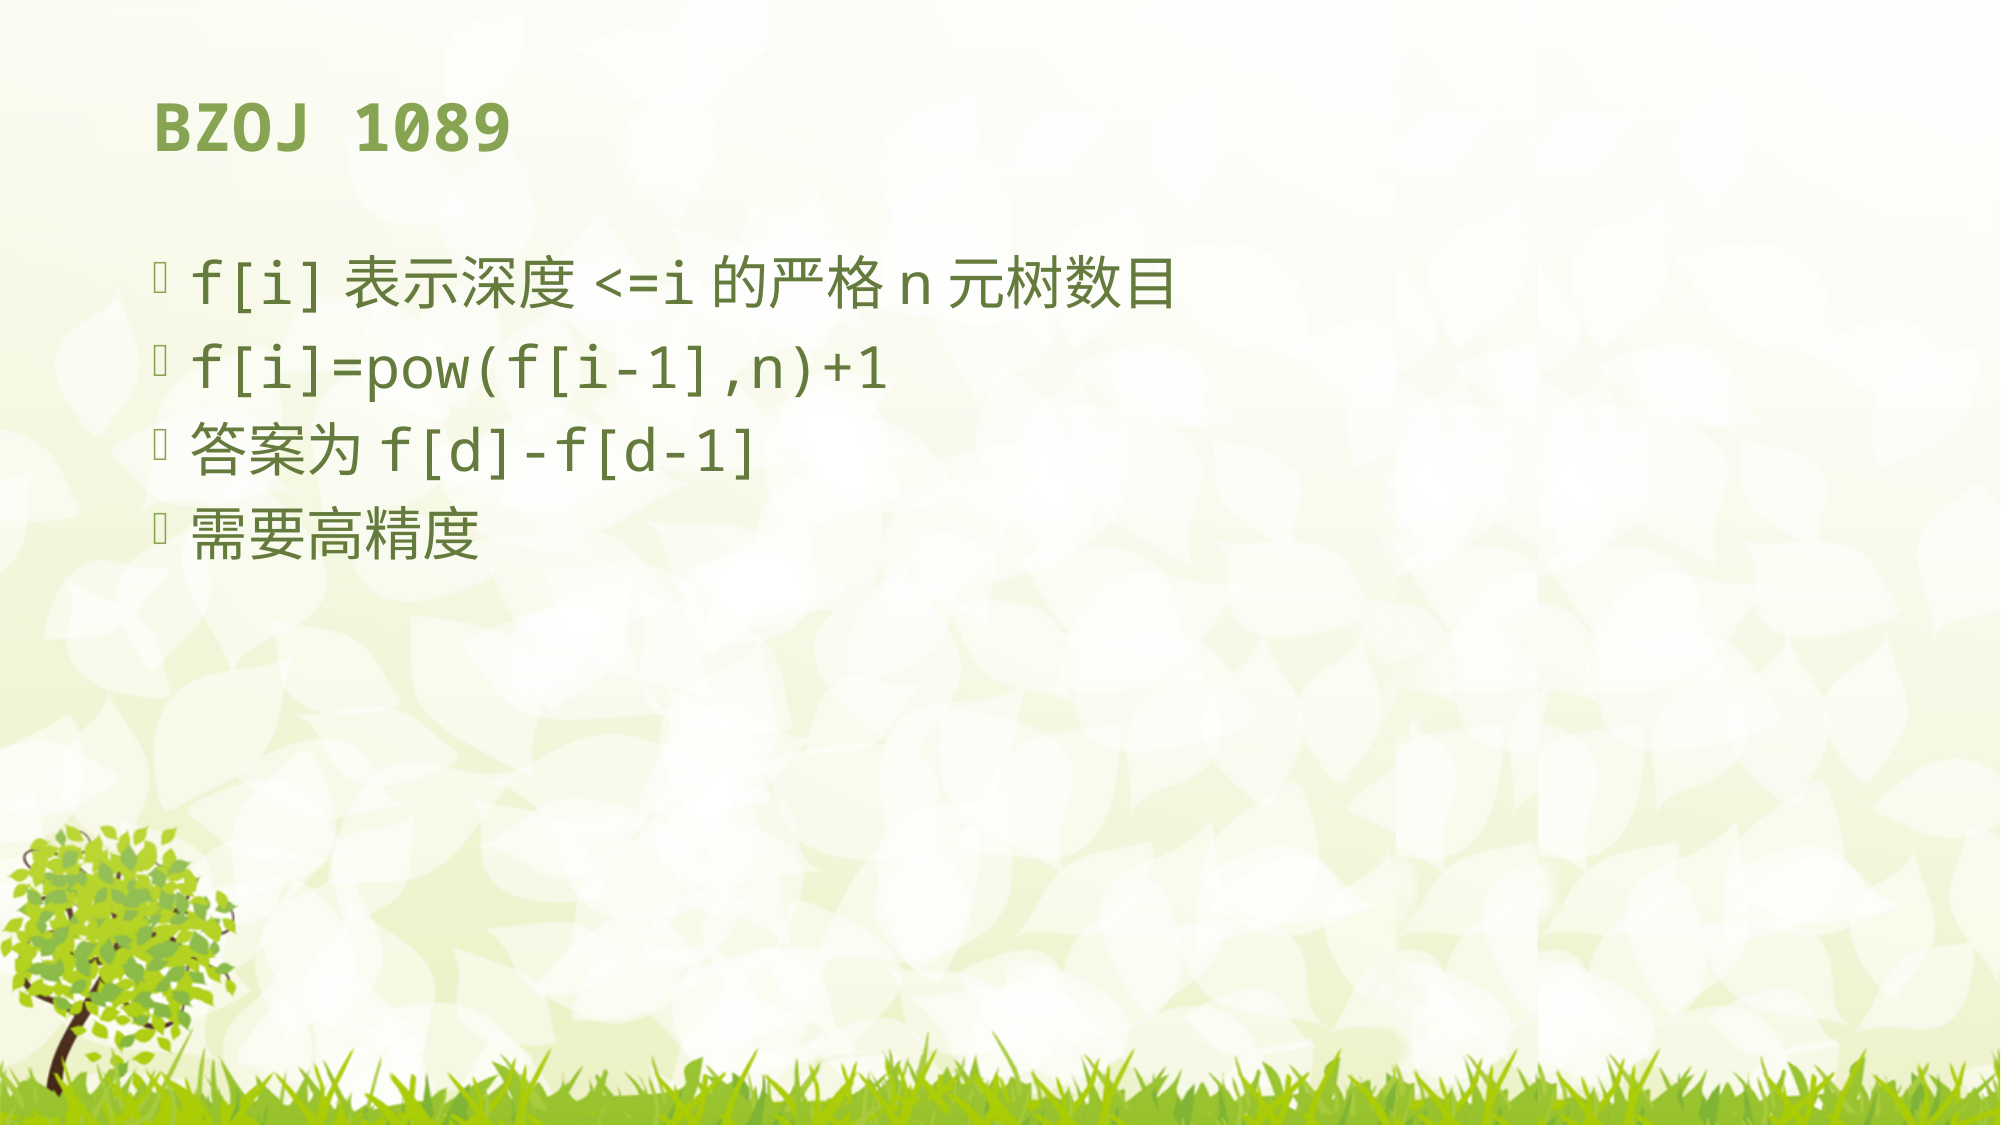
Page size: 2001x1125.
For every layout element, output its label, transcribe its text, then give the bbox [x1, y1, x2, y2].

title BZOJ 1089 [137, 59, 1863, 200]
picture [0, 0, 2001, 1125]
list f[i]表示深度<=i的严格n元树数目 f[i]=pow(f[i-1],n)+1 答案为f[d]-f[d-1] 需要高精度 [137, 246, 1863, 815]
